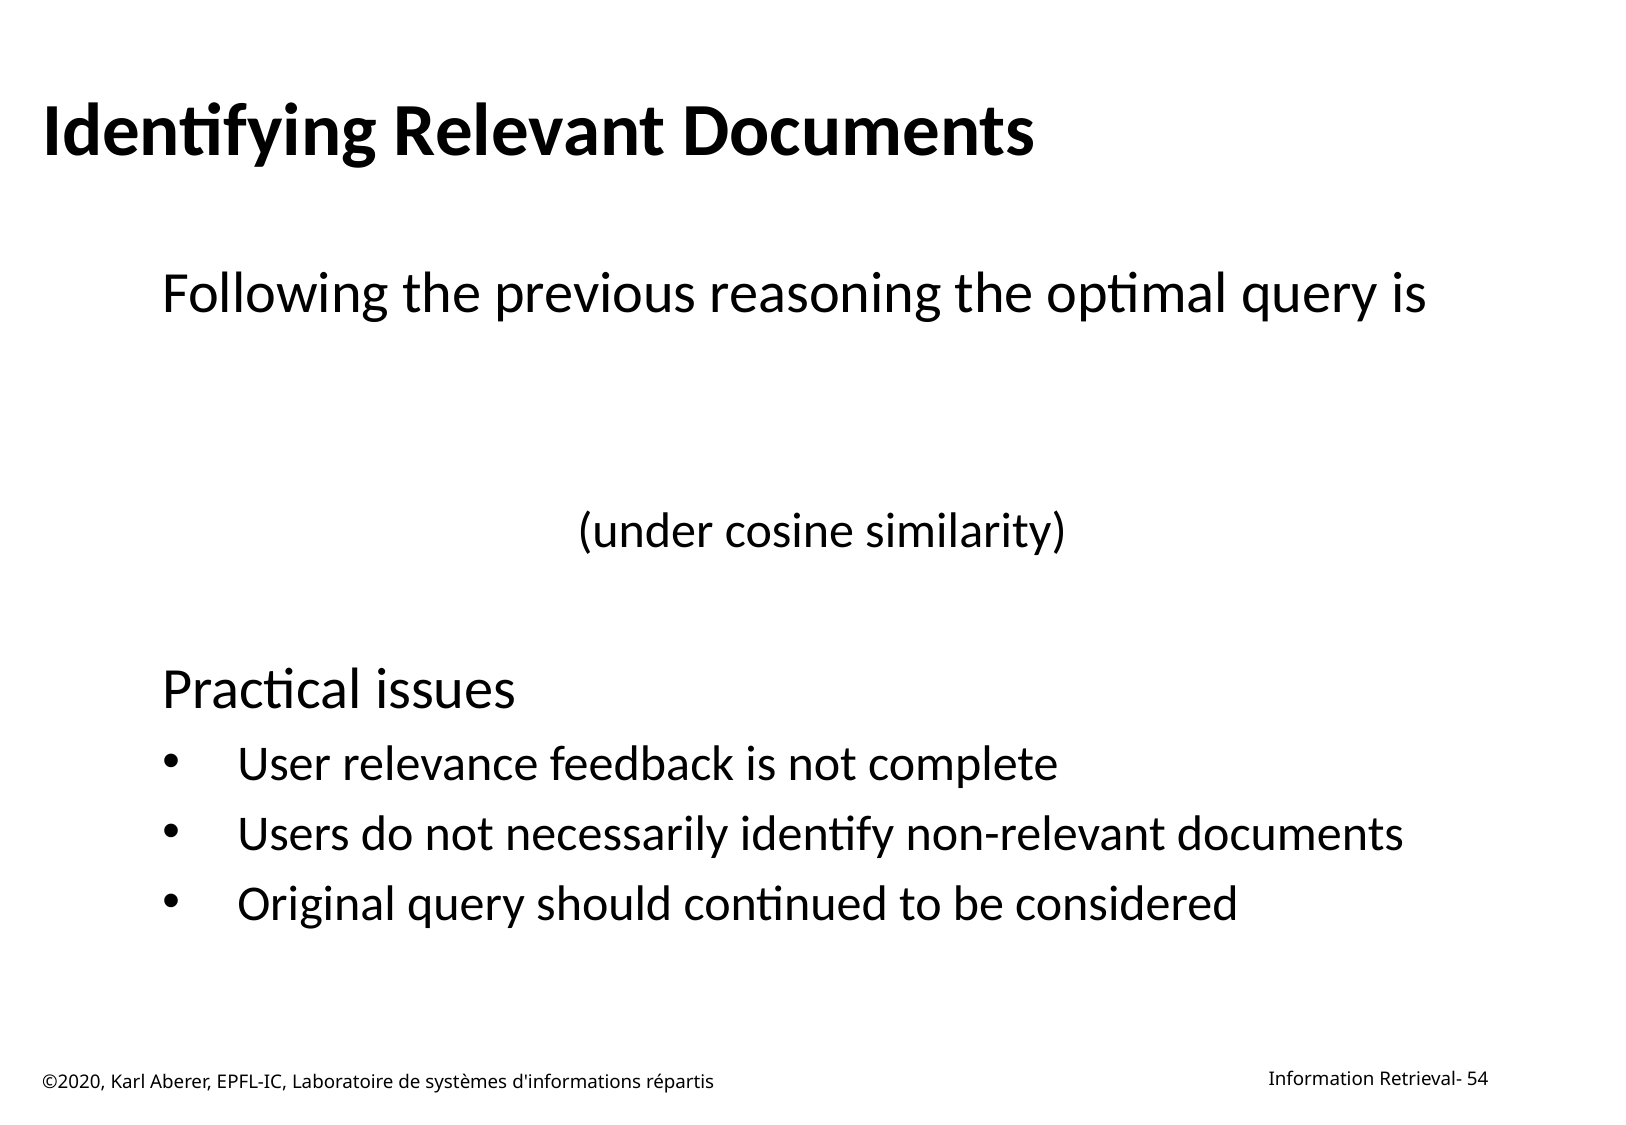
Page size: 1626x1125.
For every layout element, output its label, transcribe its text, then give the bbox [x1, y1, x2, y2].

title Identifying Relevant Documents [27, 50, 1504, 200]
footer ©2020, Karl Aberer, EPFL-IC, Laboratoire de systèmes d'informations répartis [26, 1062, 1071, 1101]
